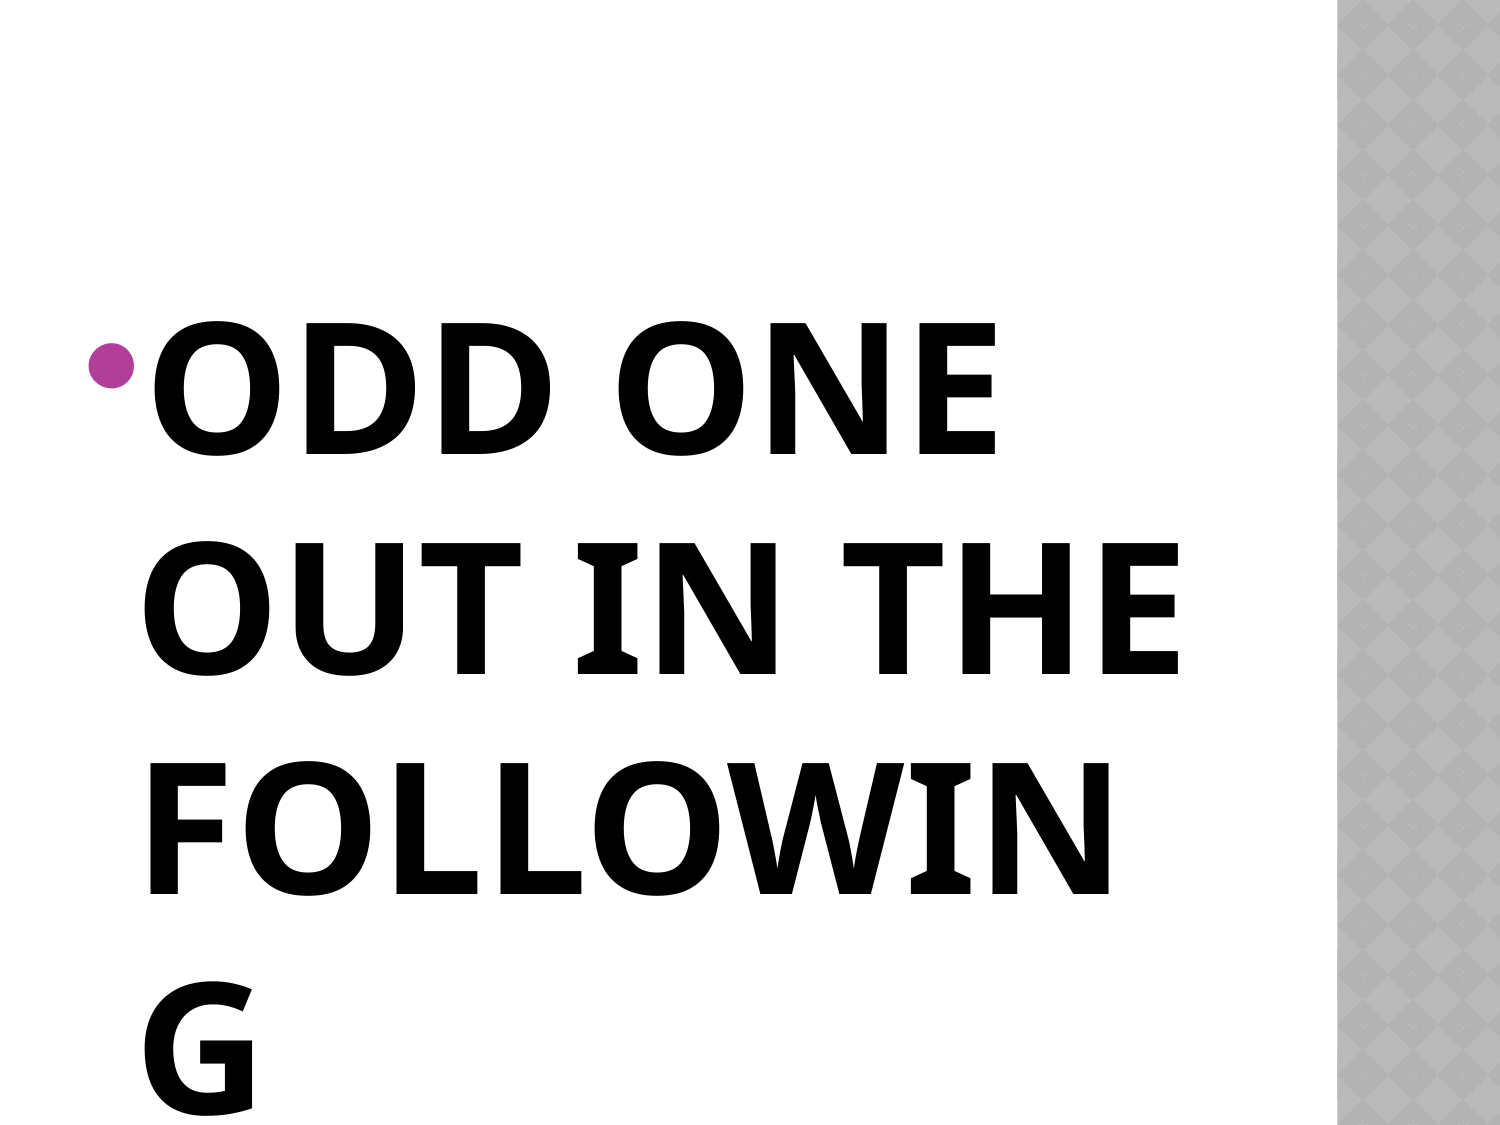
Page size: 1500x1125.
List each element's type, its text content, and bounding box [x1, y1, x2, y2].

list ODD ONE OUT IN THE FOLLOWING SENTENCES [75, 264, 1263, 1059]
